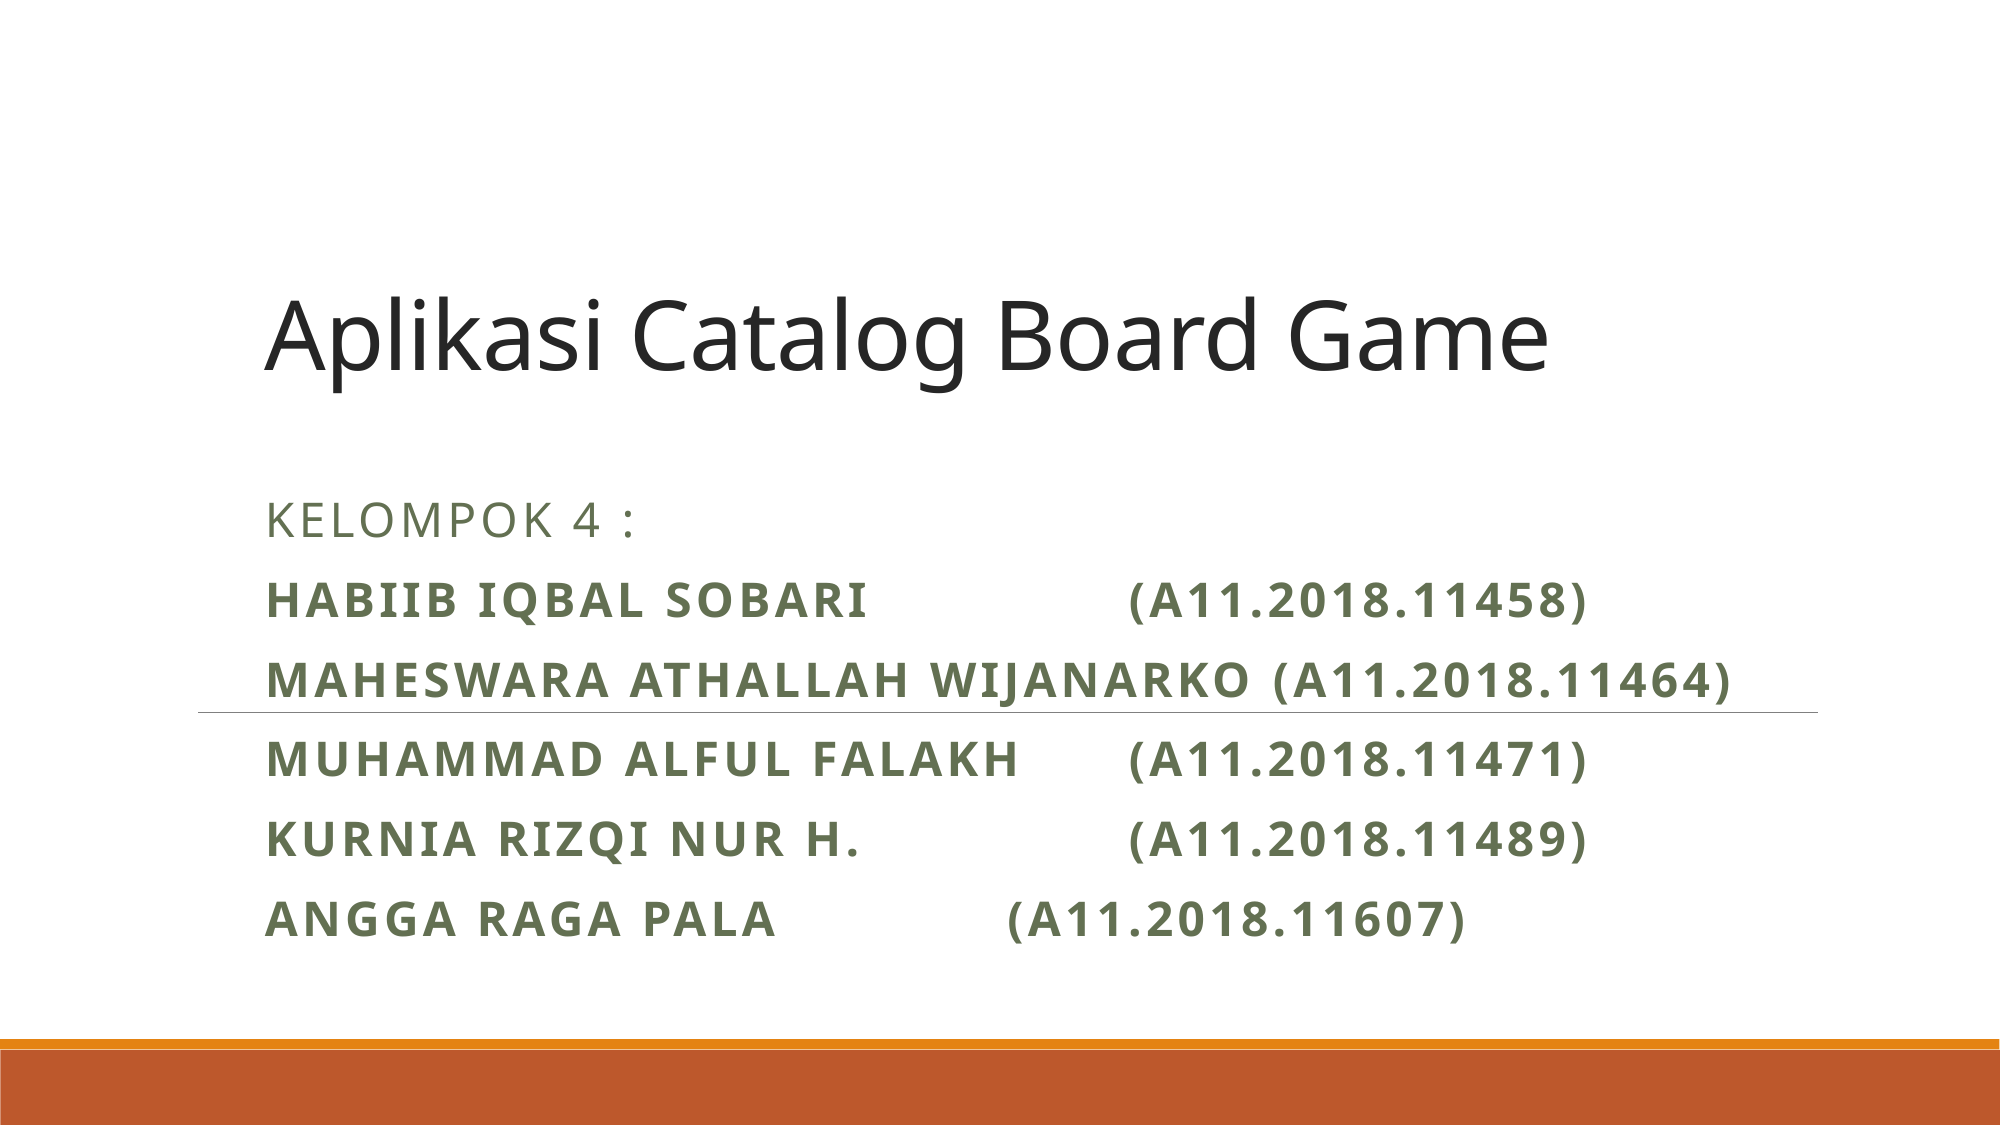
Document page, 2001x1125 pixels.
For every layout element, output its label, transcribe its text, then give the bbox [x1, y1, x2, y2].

subtitle Kelompok 4 : Habiib Iqbal Sobari (A11.2018.11458) Maheswara Athallah Wijanarko (A11.2018.11464) Muhammad Alful Falakh (A11.2018.11471) Kurnia Rizqi Nur H. (A11.2018.11489) Angga Raga Pala (A11.2018.11607) [249, 488, 1750, 998]
title Aplikasi Catalog Board Game [249, 222, 1750, 398]
